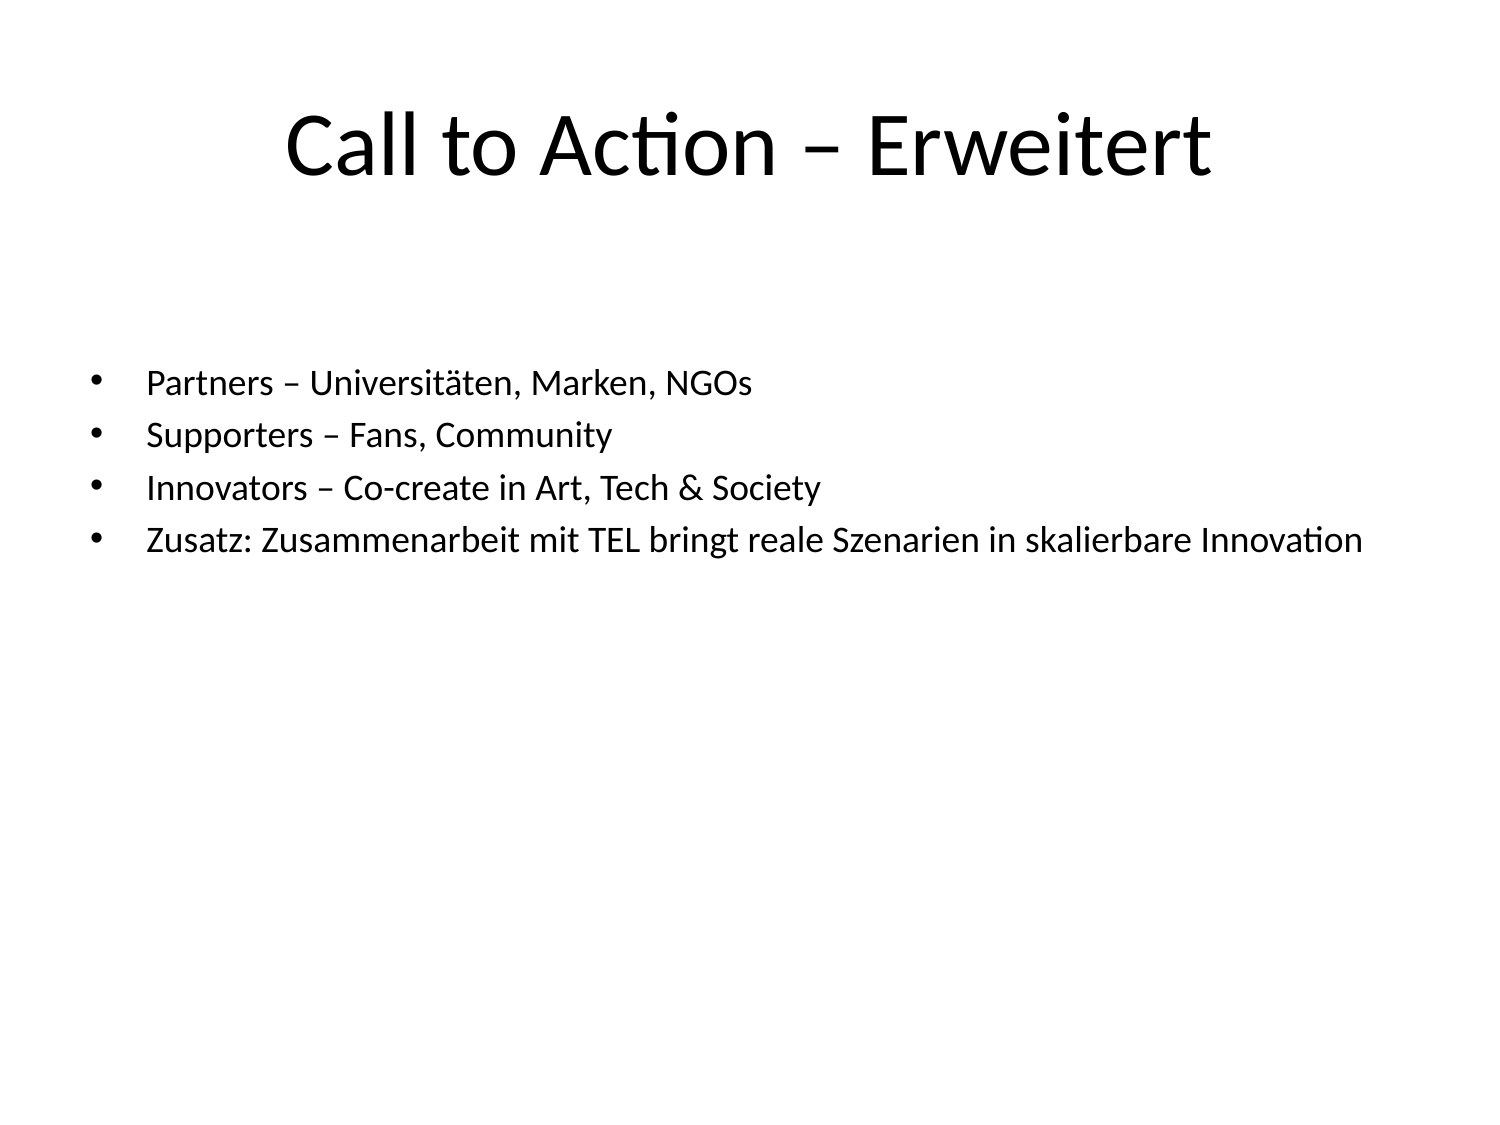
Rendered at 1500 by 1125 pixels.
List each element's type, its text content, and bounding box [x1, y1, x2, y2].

list Partners – Universitäten, Marken, NGOs Supporters – Fans, Community Innovators – Co-create in Art, Tech & Society Zusatz: Zusammenarbeit mit TEL bringt reale Szenarien in skalierbare Innovation [75, 262, 1425, 1005]
title Call to Action – Erweitert [75, 45, 1425, 233]
